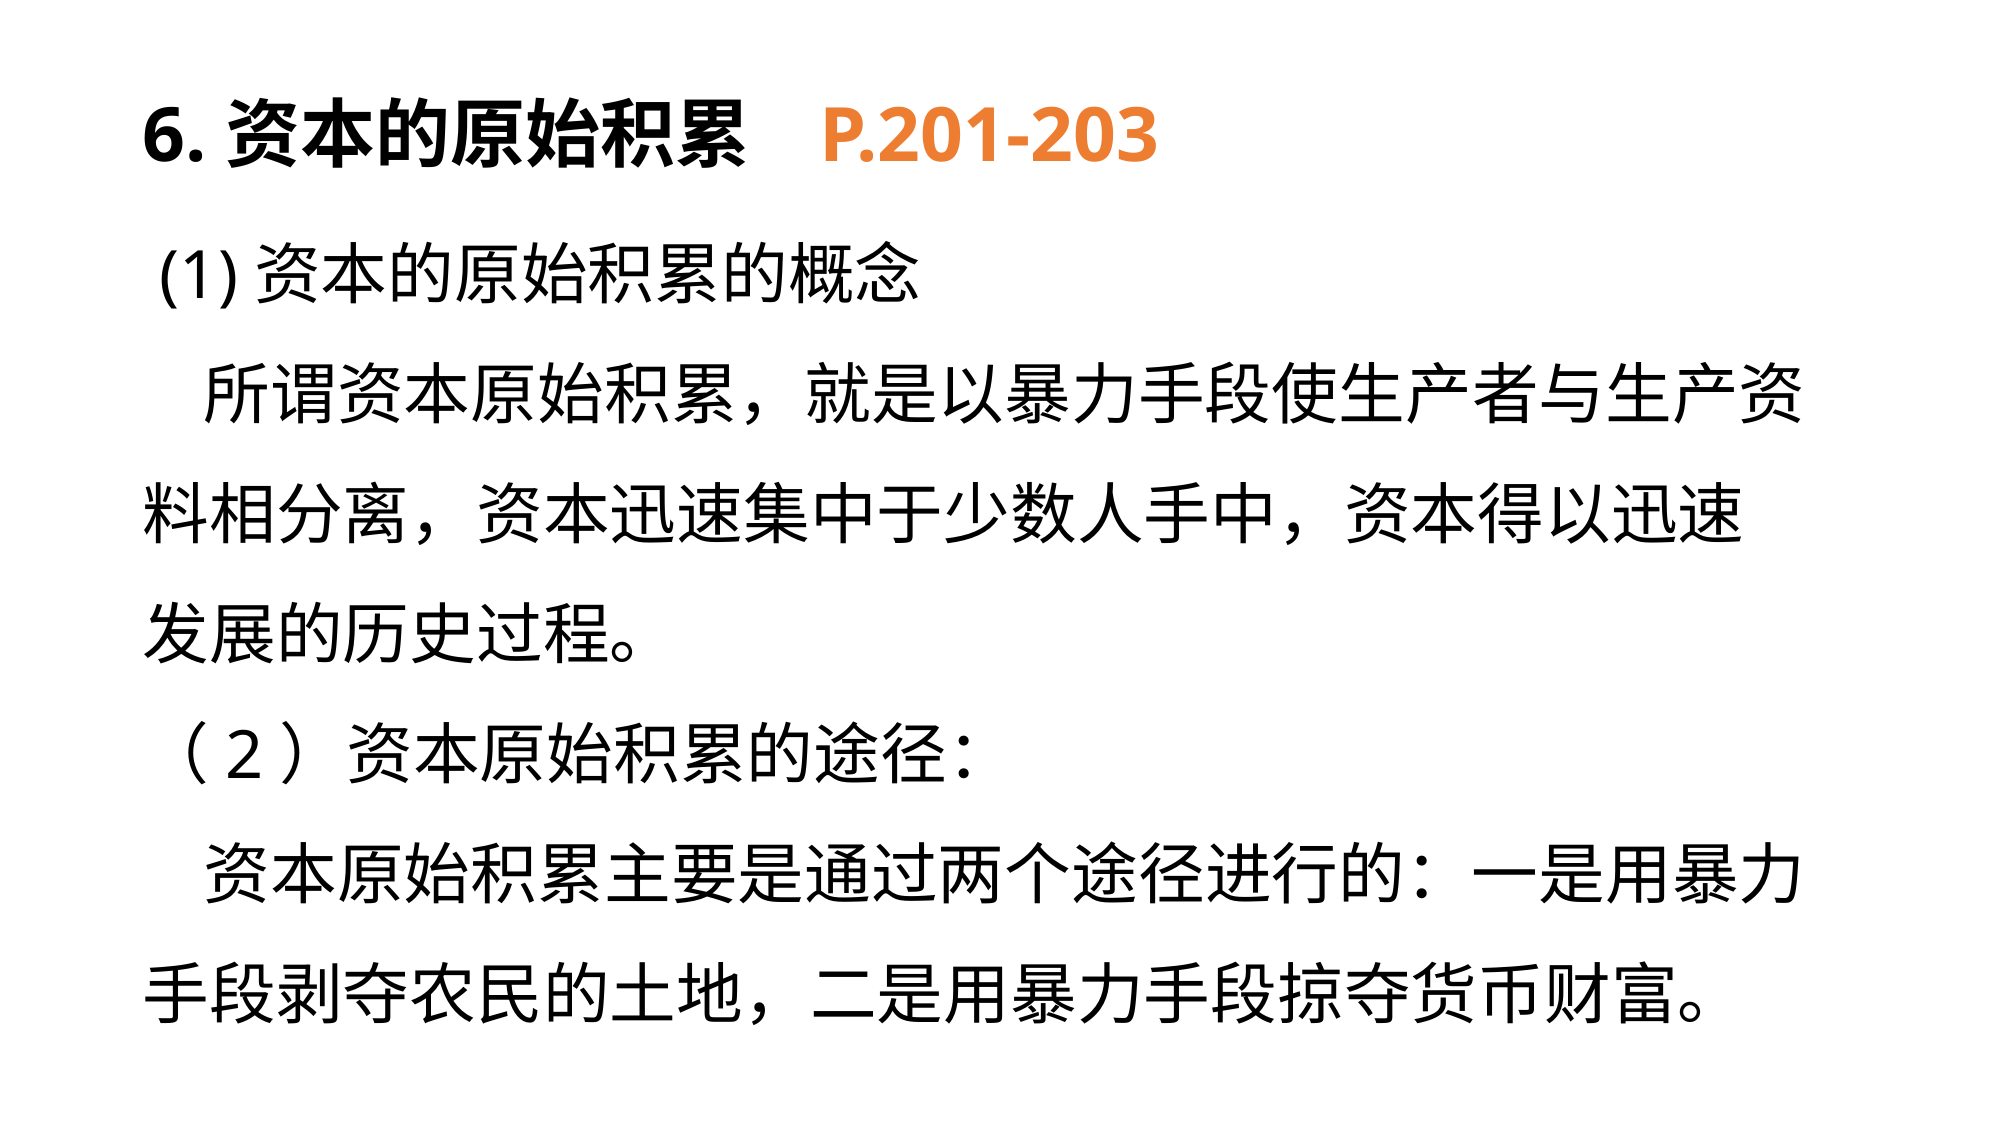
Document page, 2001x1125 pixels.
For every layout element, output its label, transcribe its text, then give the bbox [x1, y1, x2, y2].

text_box (1)资本的原始积累的概念 所谓资本原始积累，就是以暴力手段使生产者与生产资料相分离，资本迅速集中于少数人手中，资本得以迅速发展的历史过程。 （2）资本原始积累的途径： 资本原始积累主要是通过两个途径进行的：一是用暴力手段剥夺农民的土地，二是用暴力手段掠夺货币财富。 [127, 184, 1824, 1125]
text_box 6.资本的原始积累 P.201-203 [128, 79, 1330, 184]
